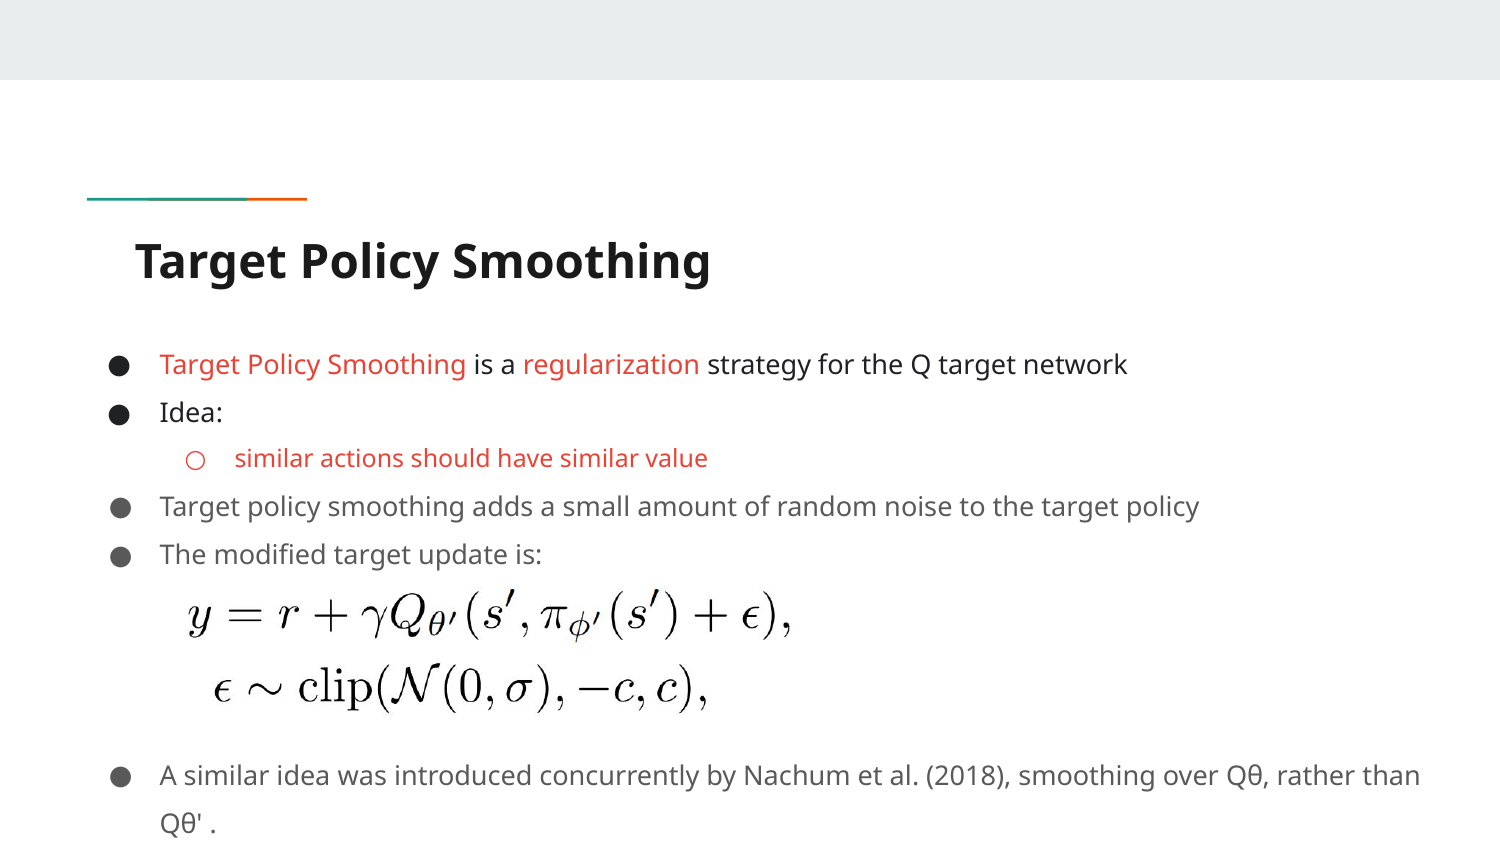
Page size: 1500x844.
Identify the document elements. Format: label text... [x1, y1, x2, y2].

picture [176, 581, 795, 719]
list Target Policy Smoothing is a regularization strategy for the Q target network Idea: similar actions should have similar value Target policy smoothing adds a small amount of random noise to the target policy The modified target update is: A similar idea was introduced concurrently by Nachum et al. (2018), smoothing over Qθ, rather than Qθ' . [69, 316, 1468, 844]
title Target Policy Smoothing [119, 216, 1381, 305]
